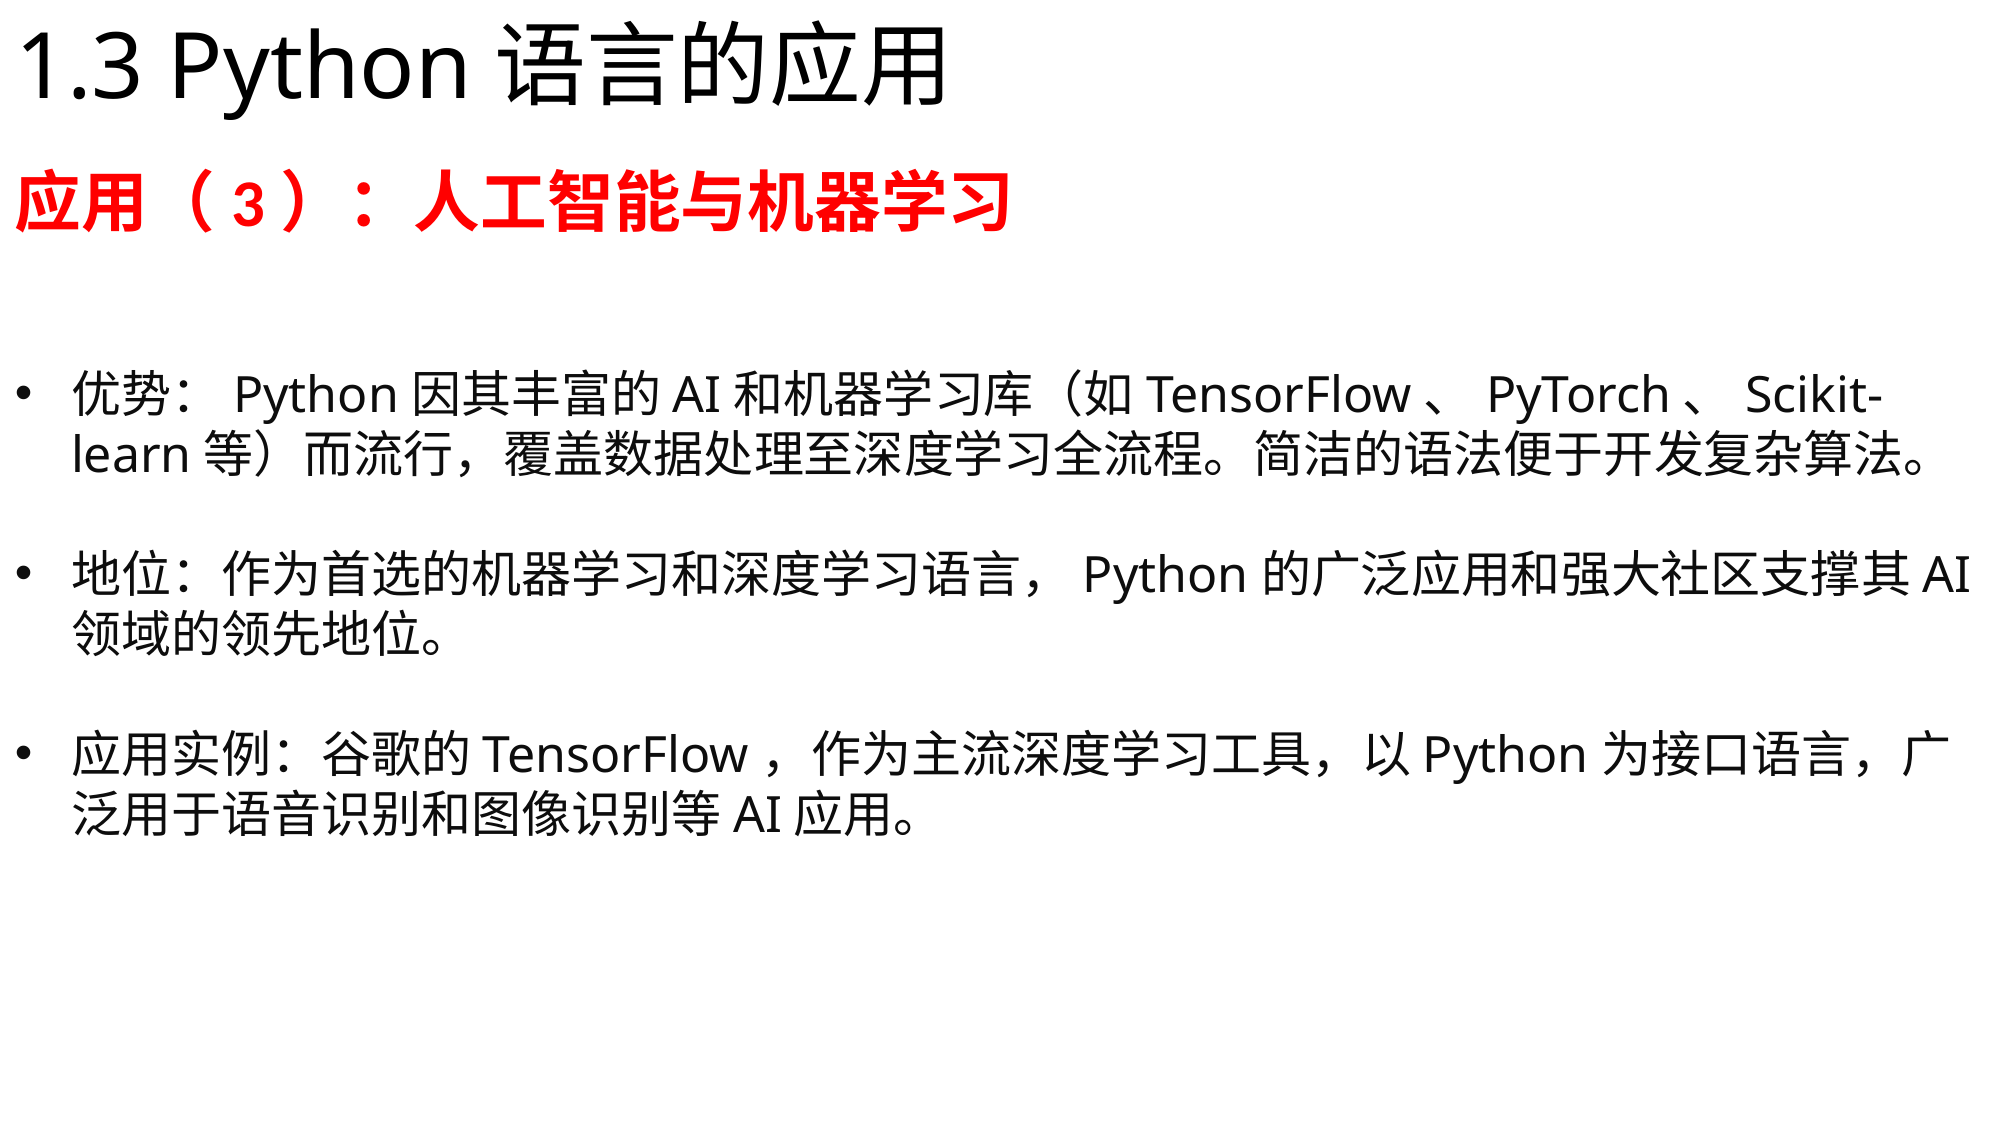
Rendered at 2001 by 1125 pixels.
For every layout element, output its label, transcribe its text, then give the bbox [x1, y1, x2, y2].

text_box 优势：Python因其丰富的AI和机器学习库（如TensorFlow、PyTorch、Scikit-learn等）而流行，覆盖数据处理至深度学习全流程。简洁的语法便于开发复杂算法。 地位：作为首选的机器学习和深度学习语言，Python的广泛应用和强大社区支撑其AI领域的领先地位。 应用实例：谷歌的TensorFlow，作为主流深度学习工具，以Python为接口语言，广泛用于语音识别和图像识别等AI应用。 [0, 355, 2000, 850]
text_box 应用（3）：人工智能与机器学习 [0, 152, 2000, 247]
title 1.3 Python语言的应用 [0, 0, 2000, 138]
